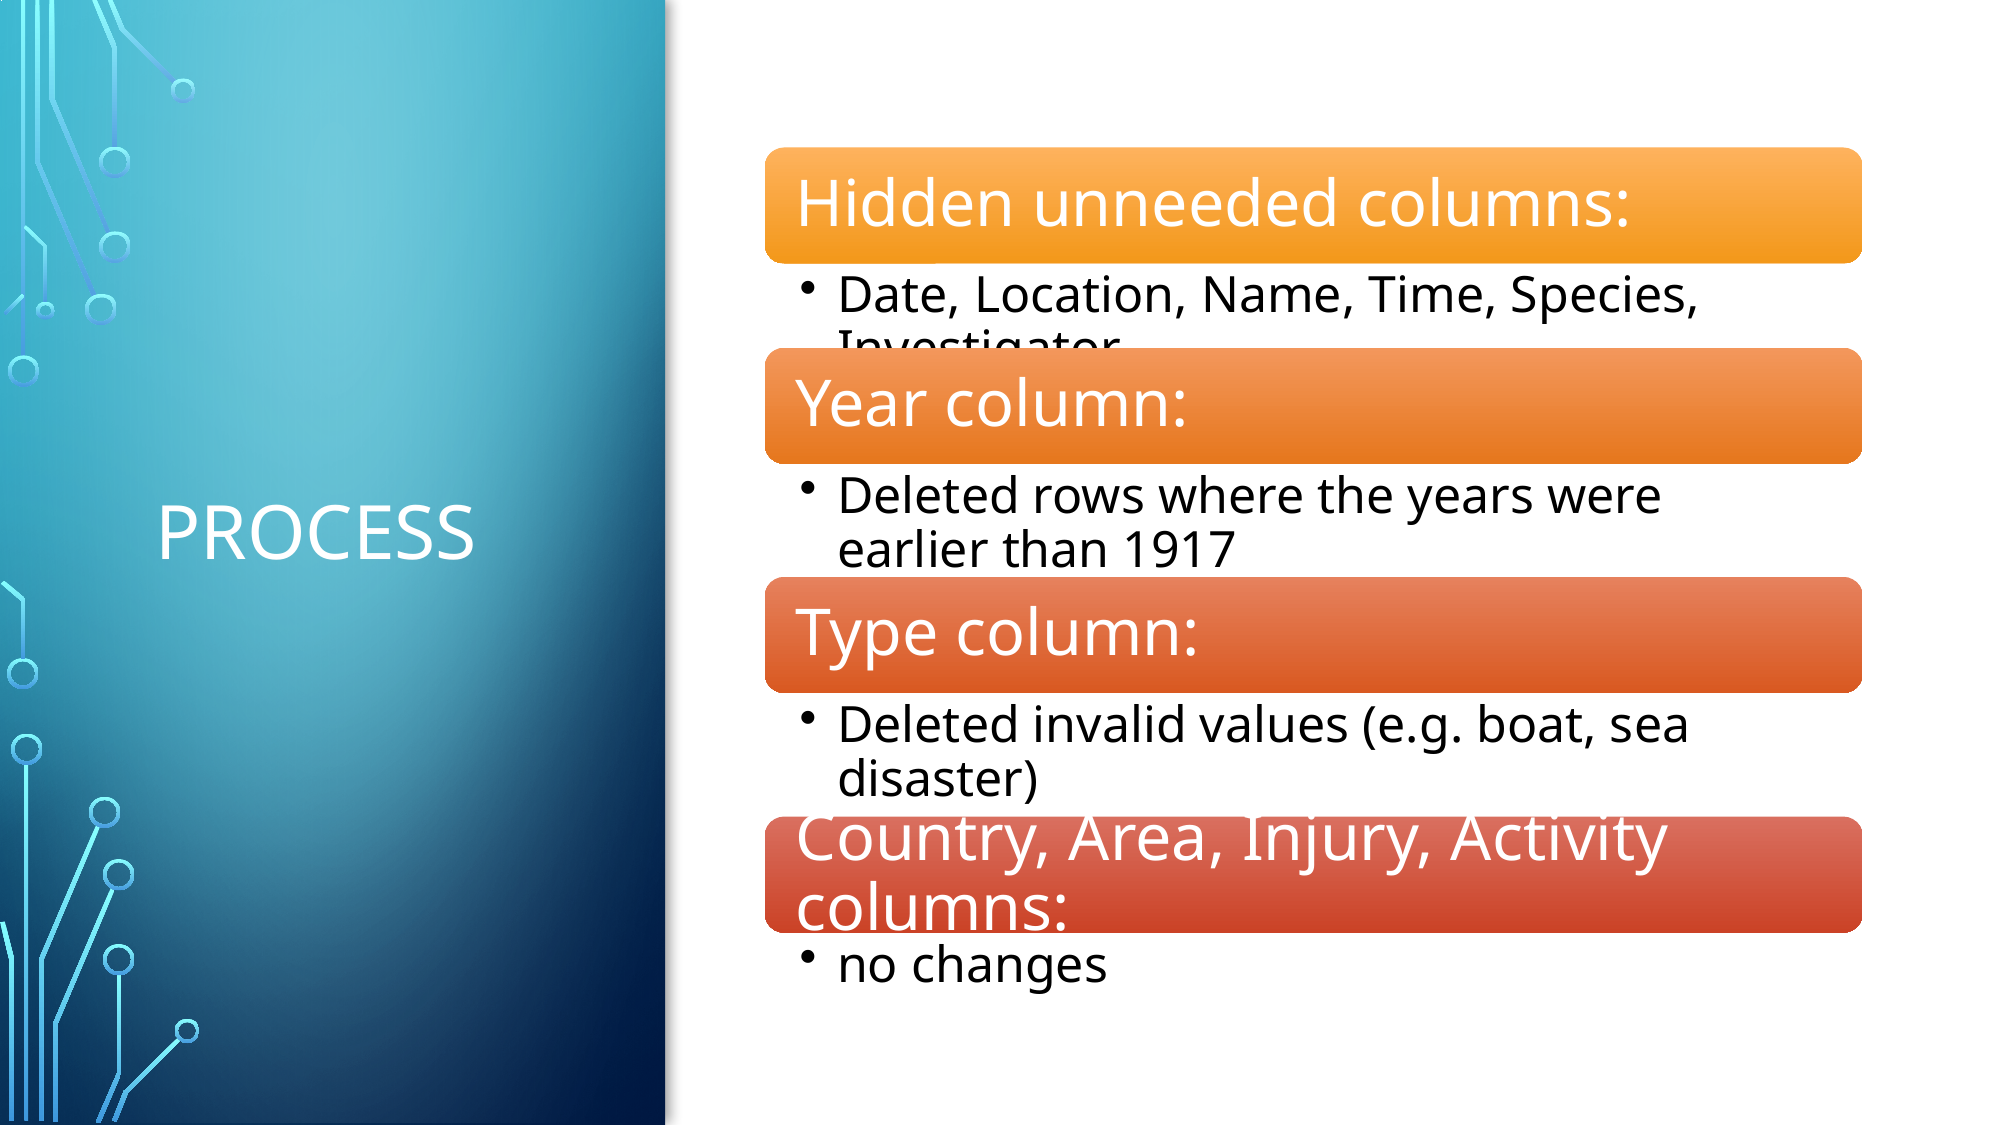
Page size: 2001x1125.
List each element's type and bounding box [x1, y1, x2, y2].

picture [0, 0, 667, 1125]
text_box [678, 0, 2000, 1125]
list [764, 102, 1863, 1062]
